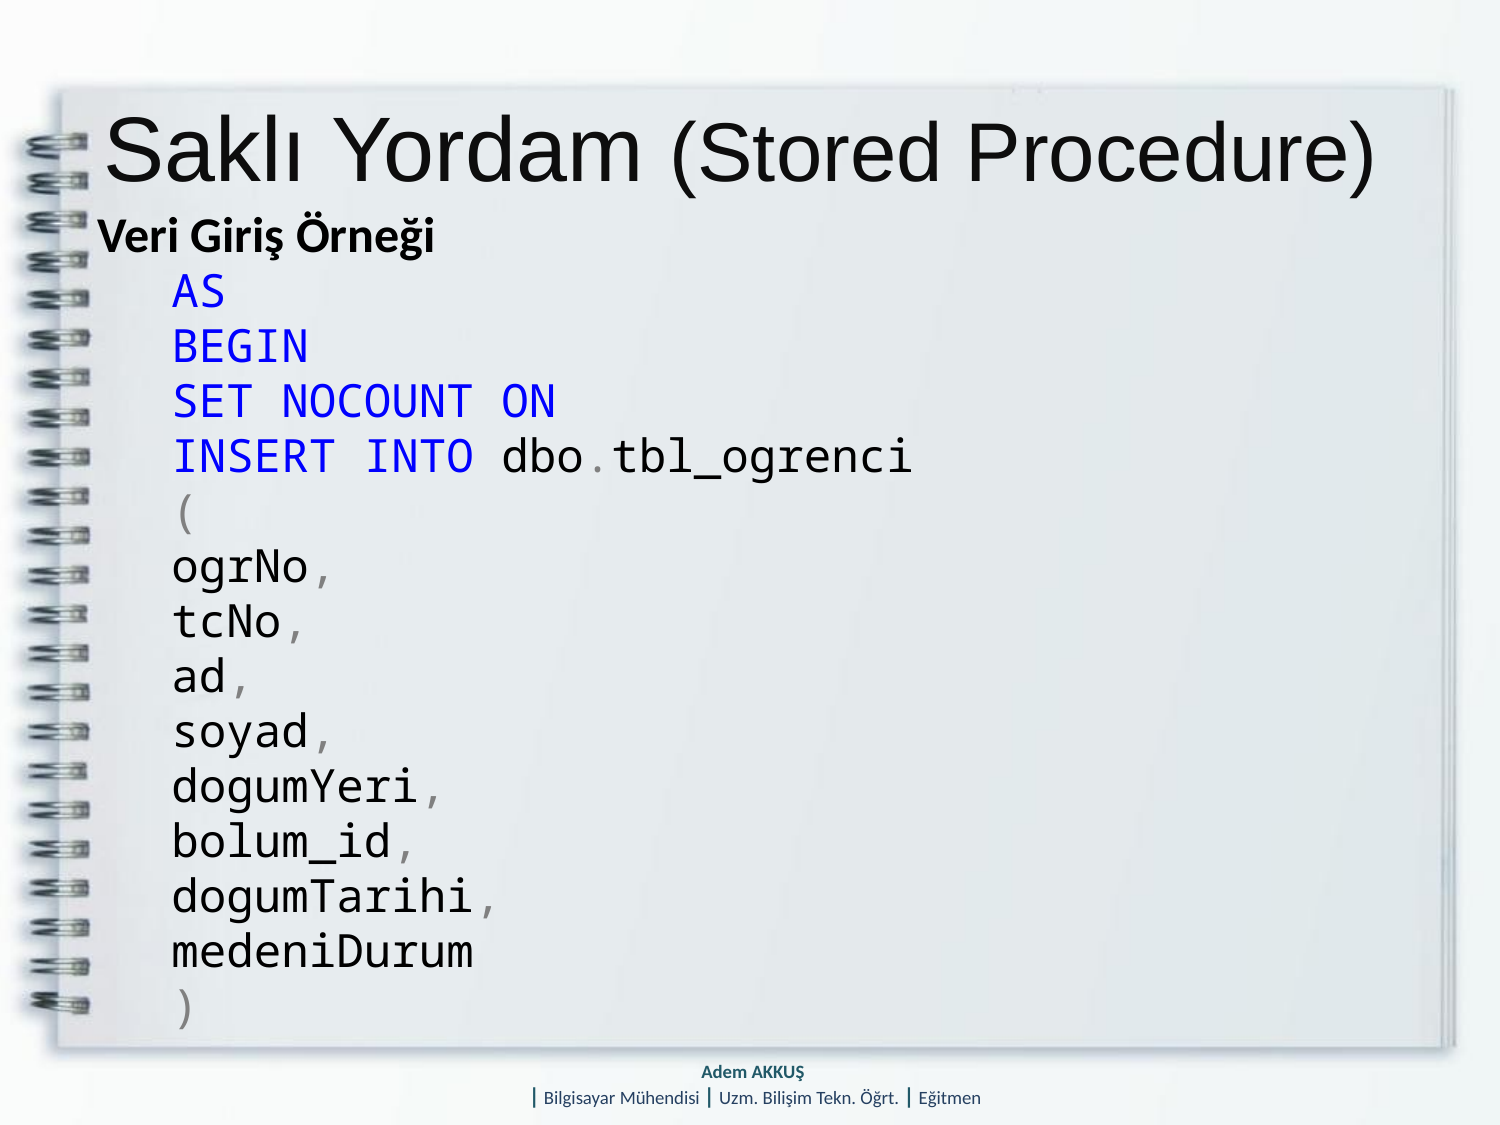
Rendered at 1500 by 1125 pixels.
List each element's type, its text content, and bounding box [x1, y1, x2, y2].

title Saklı Yordam (Stored Procedure) [101, 87, 1438, 278]
footer Adem AKKUŞ | Bilgisayar Mühendisi | Uzm. Bilişim Tekn. Öğrt. | Eğitmen [440, 1052, 1070, 1125]
picture [0, 0, 1500, 1125]
text_box Veri Giriş Örneği AS BEGIN SET NOCOUNT ON INSERT INTO dbo.tbl_ogrenci ( ogrNo, tcNo, ad, soyad, dogumYeri, bolum_id, dogumTarihi, medeniDurum ) [97, 200, 1434, 1032]
